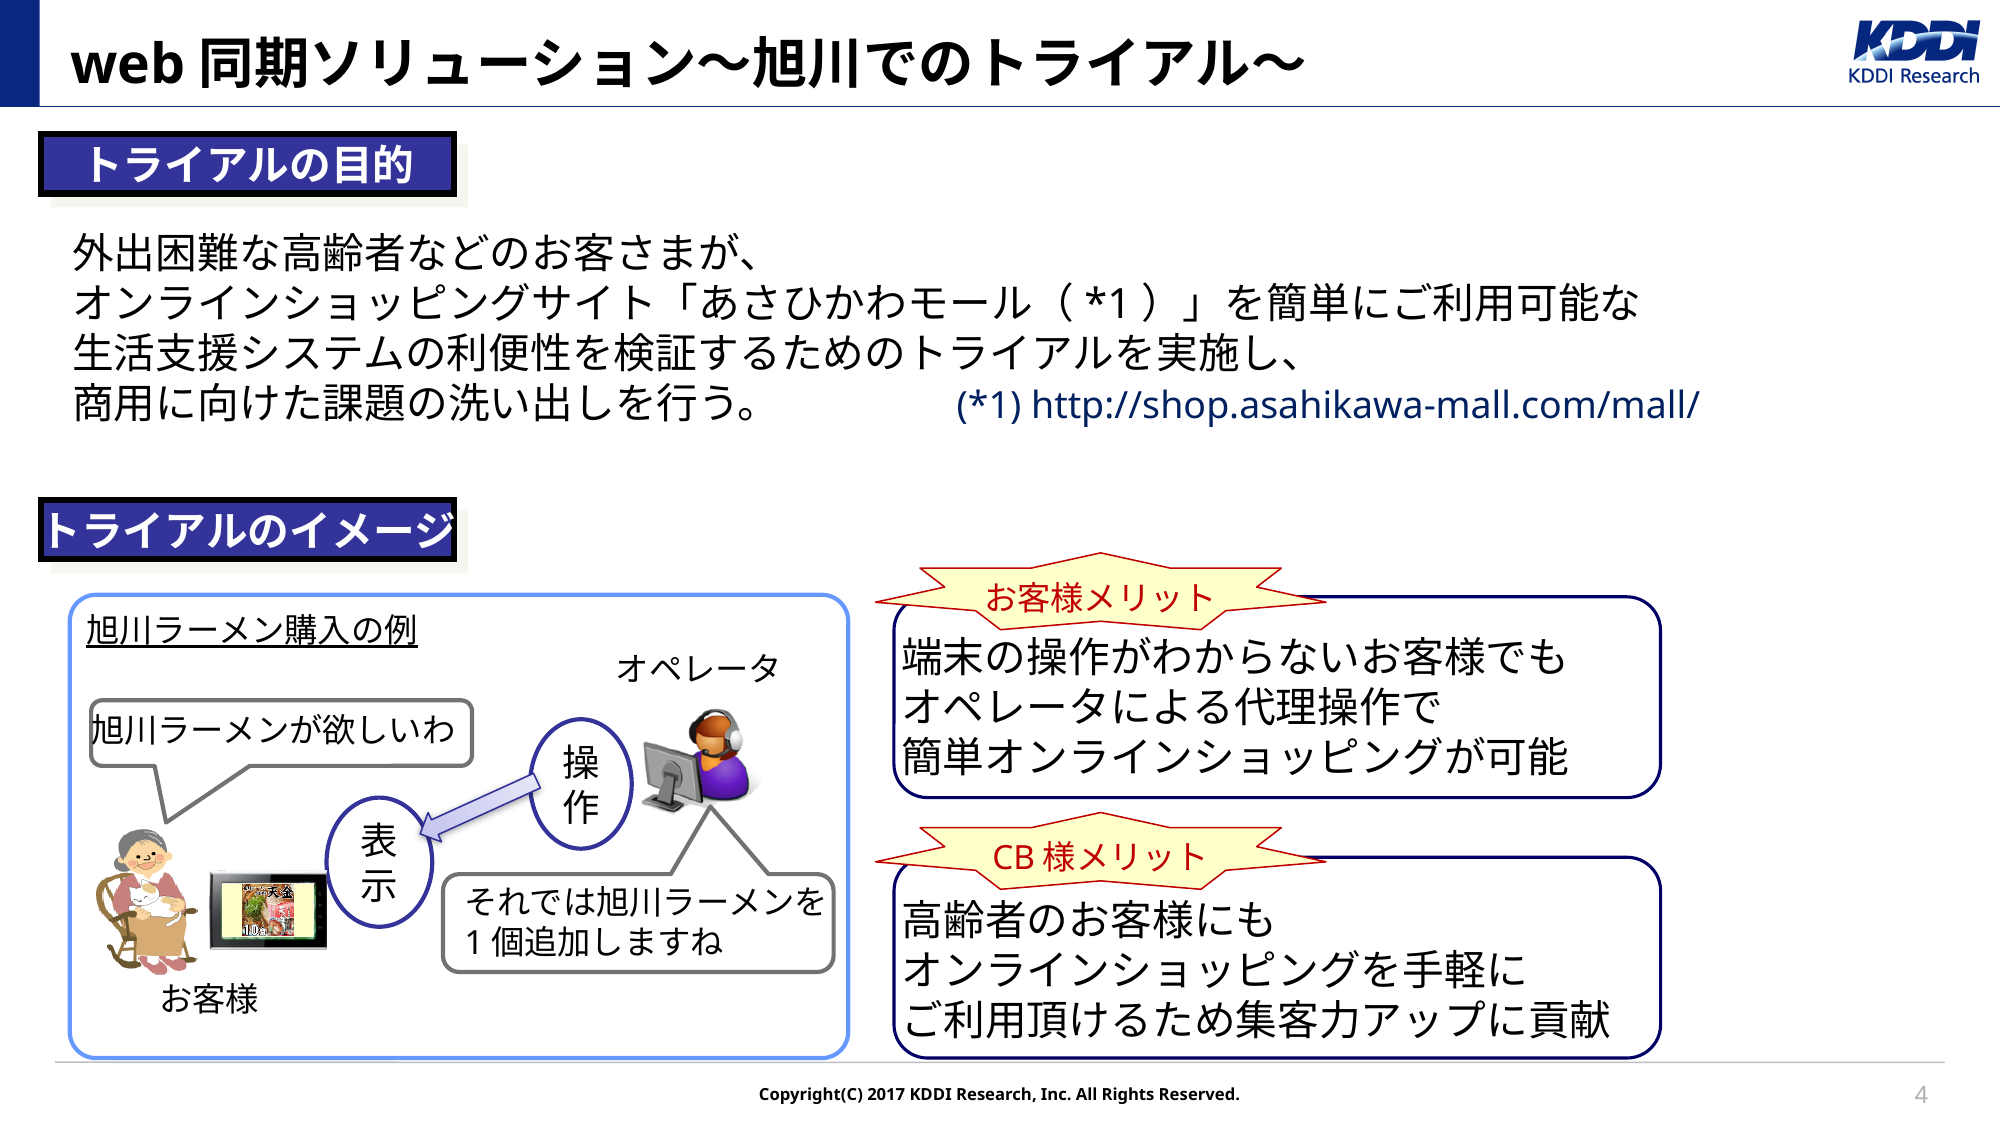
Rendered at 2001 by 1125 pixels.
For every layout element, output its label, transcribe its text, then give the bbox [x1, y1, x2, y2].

picture [242, 884, 294, 936]
text_box 端末の操作がわからないお客様でも オペレータによる代理操作で 簡単オンラインショッピングが可能 [884, 621, 1586, 790]
text_box 旭川ラーメン購入の例 [71, 601, 433, 657]
text_box トライアルの目的 [41, 134, 455, 194]
text_box 高齢者のお客様にも オンラインショッピングを手軽に ご利用頂けるため集客力アップに貢献 [885, 884, 1628, 1053]
picture [1829, 0, 2000, 103]
text_box [906, 596, 1661, 798]
text_box 外出困難な高齢者などのお客さまが、 オンラインショッピングサイト「あさひかわモール（*1）」を簡単にご利用可能な 生活支援システムの利便性を検証するためのトライアルを実施し、 商用に向けた課題の洗い出しを行う。 (*1) http://shop.asahikawa-mall.com/mall/ [57, 219, 1850, 435]
title web同期ソリューション～旭川でのトライアル～ [55, 9, 1815, 104]
text_box [894, 865, 992, 884]
text_box お客様メリット [875, 552, 1327, 630]
text_box [909, 857, 1661, 1059]
slide_number 4 [1493, 1063, 1944, 1124]
text_box [67, 592, 851, 1061]
text_box トライアルのイメージ [41, 500, 455, 560]
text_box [442, 640, 849, 973]
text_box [88, 699, 473, 1026]
text_box CB様メリット [875, 812, 1327, 890]
text_box [895, 605, 987, 621]
